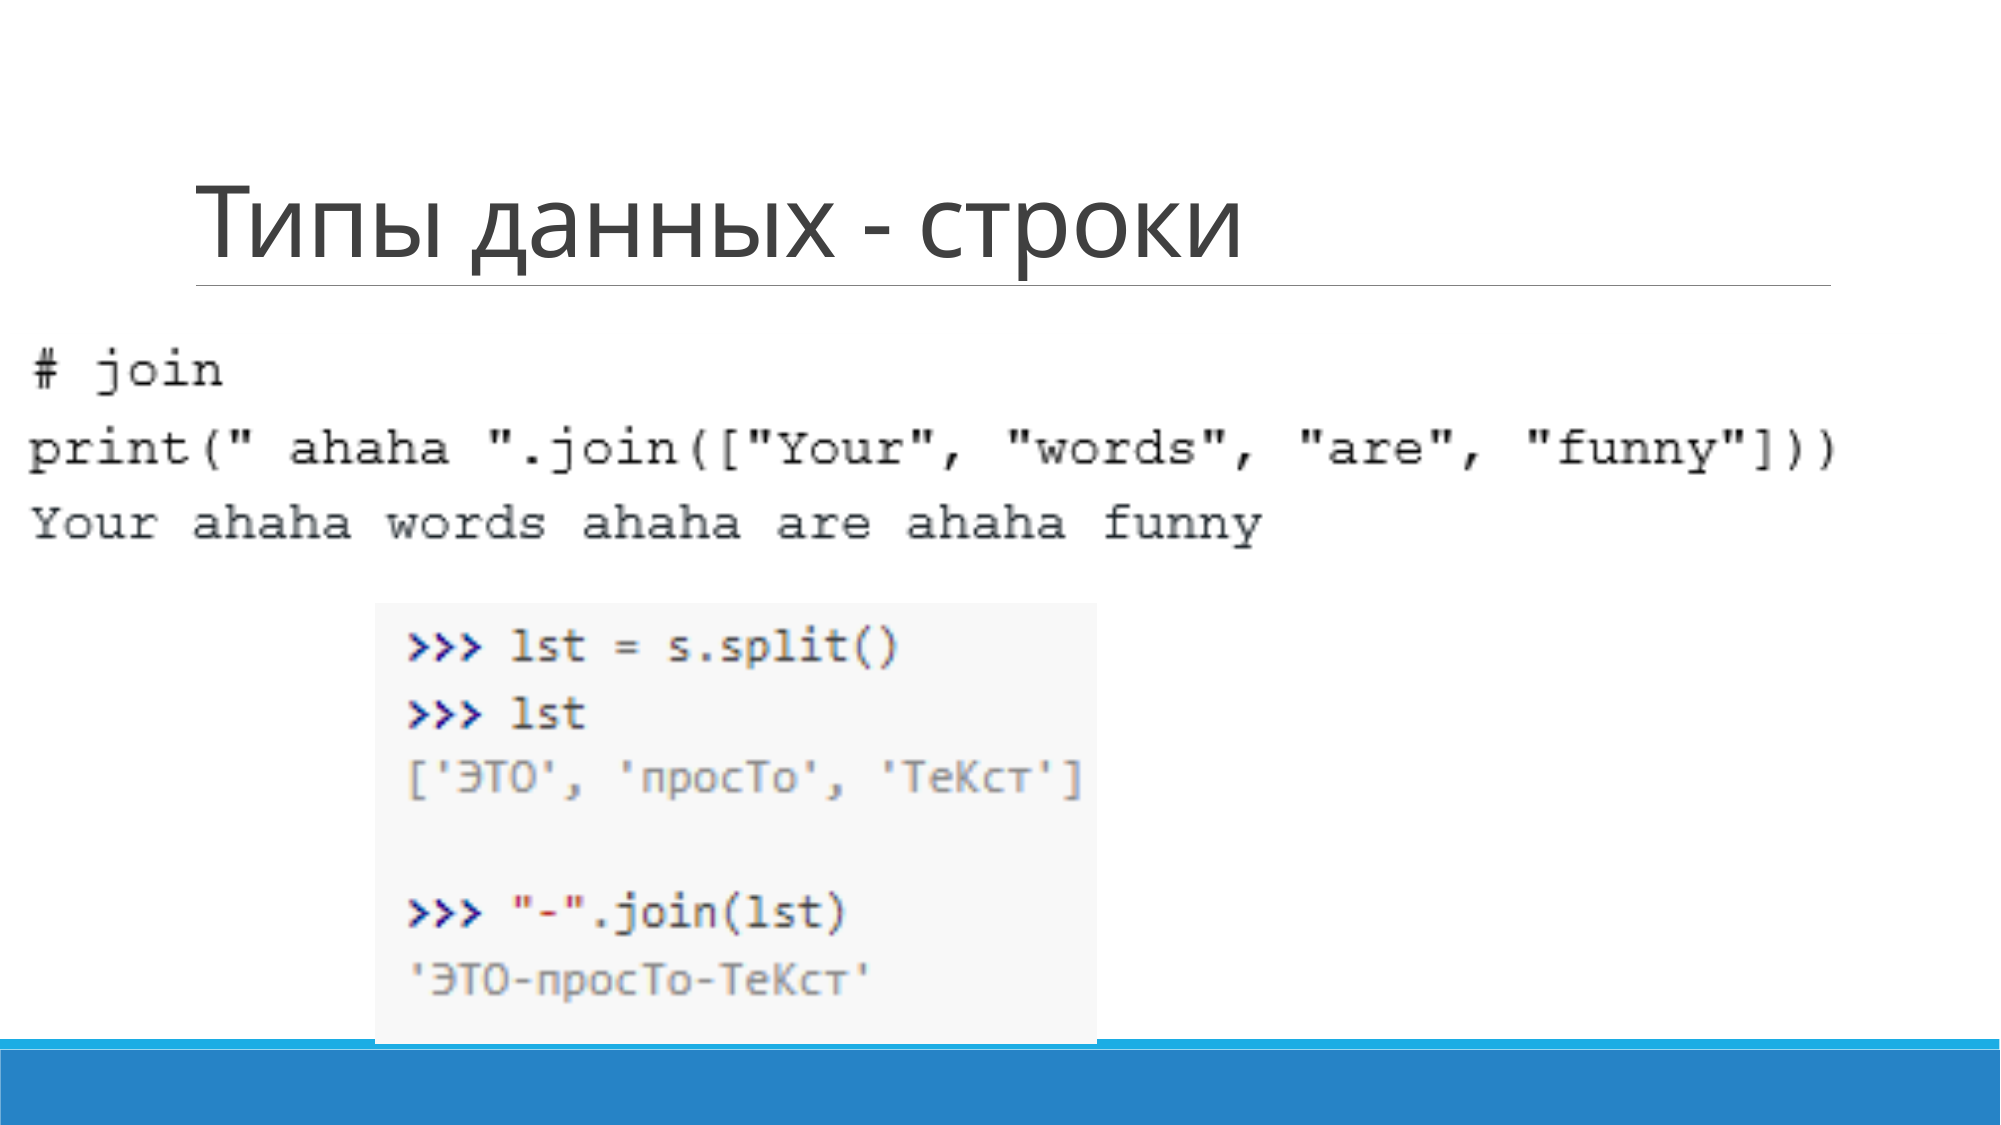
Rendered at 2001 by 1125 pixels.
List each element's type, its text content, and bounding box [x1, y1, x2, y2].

title Типы данных - строки [180, 47, 1830, 285]
picture [9, 331, 1947, 1044]
